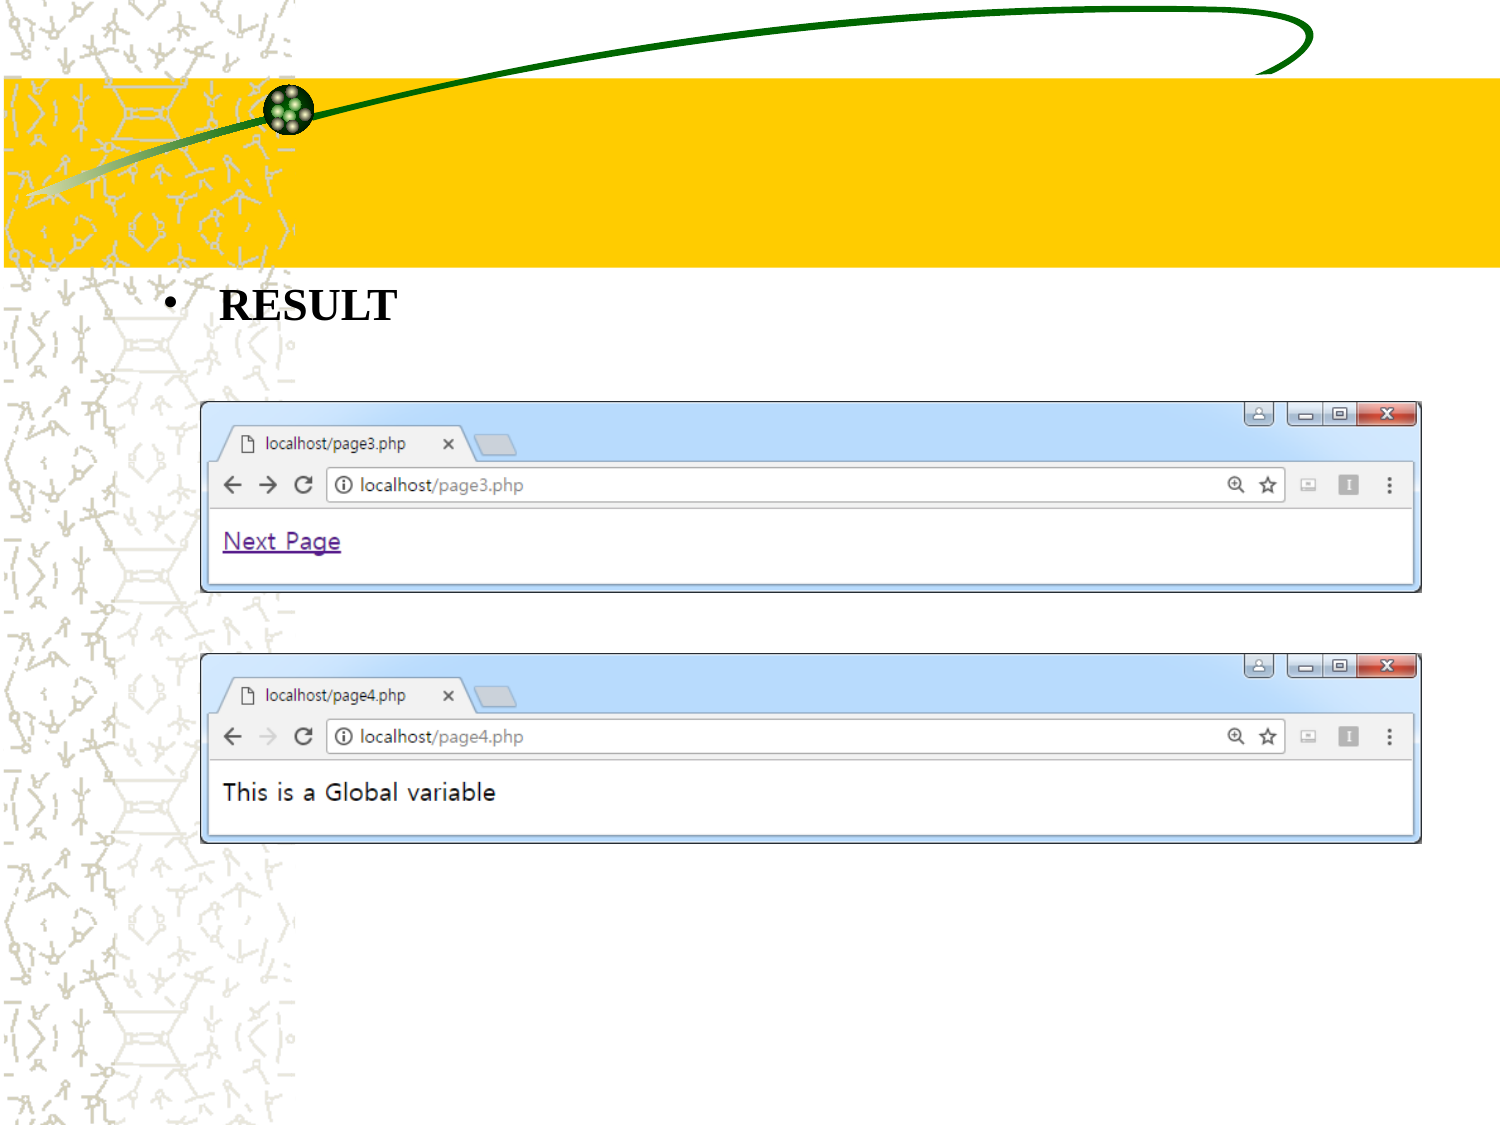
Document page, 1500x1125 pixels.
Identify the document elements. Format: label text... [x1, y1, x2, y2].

picture [199, 401, 1422, 593]
text_box [0, 0, 1500, 75]
picture [199, 652, 1422, 844]
picture [3, 75, 296, 1125]
list RESULT [147, 267, 1423, 1068]
